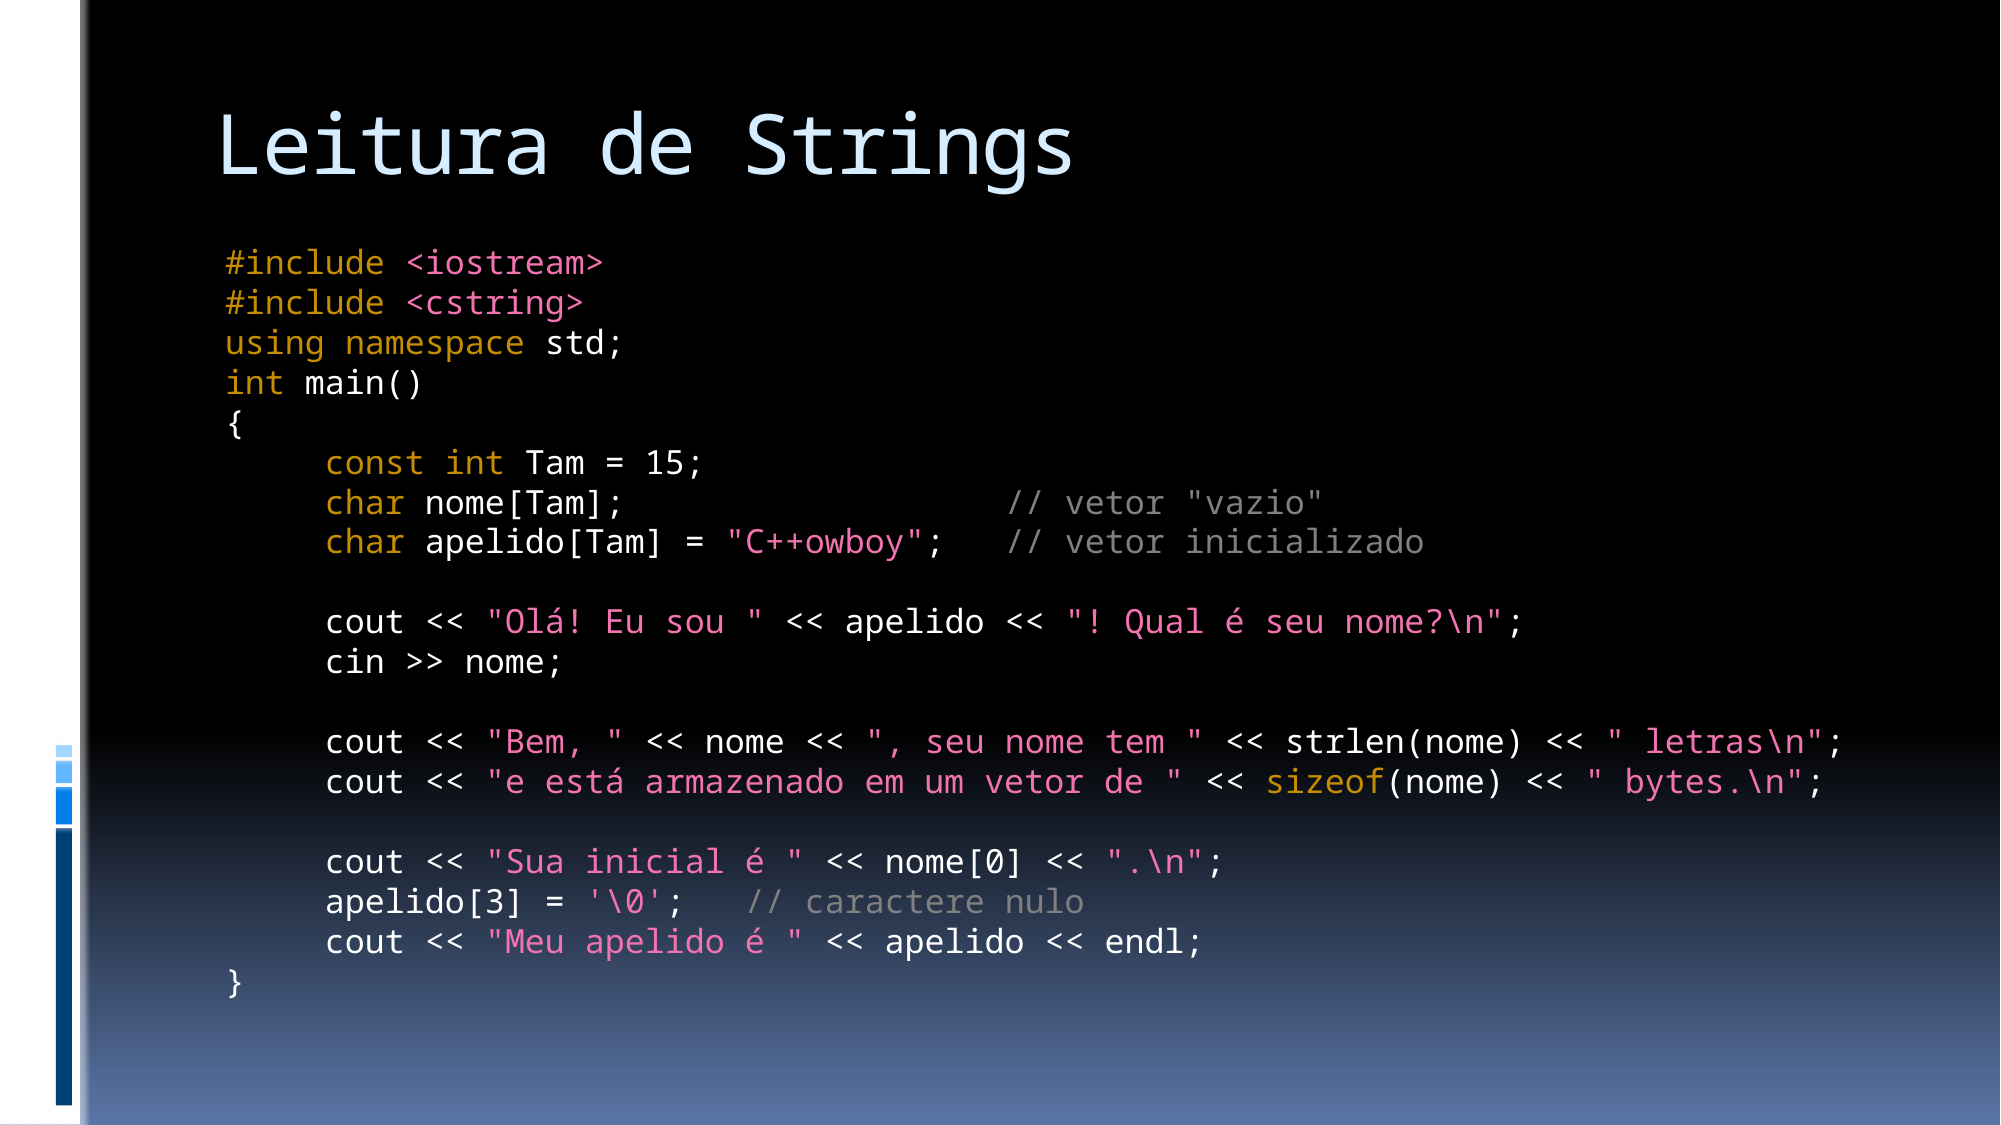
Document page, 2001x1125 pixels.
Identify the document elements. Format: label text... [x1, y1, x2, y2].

text_box #include <iostream> #include <cstring> using namespace std; int main() { const int Tam = 15; char nome[Tam]; // vetor "vazio" char apelido[Tam] = "C++owboy"; // vetor inicializado cout << "Olá! Eu sou " << apelido << "! Qual é seu nome?\n"; cin >> nome; cout << "Bem, " << nome << ", seu nome tem " << strlen(nome) << " letras\n"; cout << "e está armazenado em um vetor de " << sizeof(nome) << " bytes.\n"; cout << "Sua inicial é " << nome[0] << ".\n"; apelido[3] = '\0'; // caractere nulo cout << "Meu apelido é " << apelido << endl; } [210, 233, 1890, 1008]
title Leitura de Strings [200, 83, 1900, 234]
